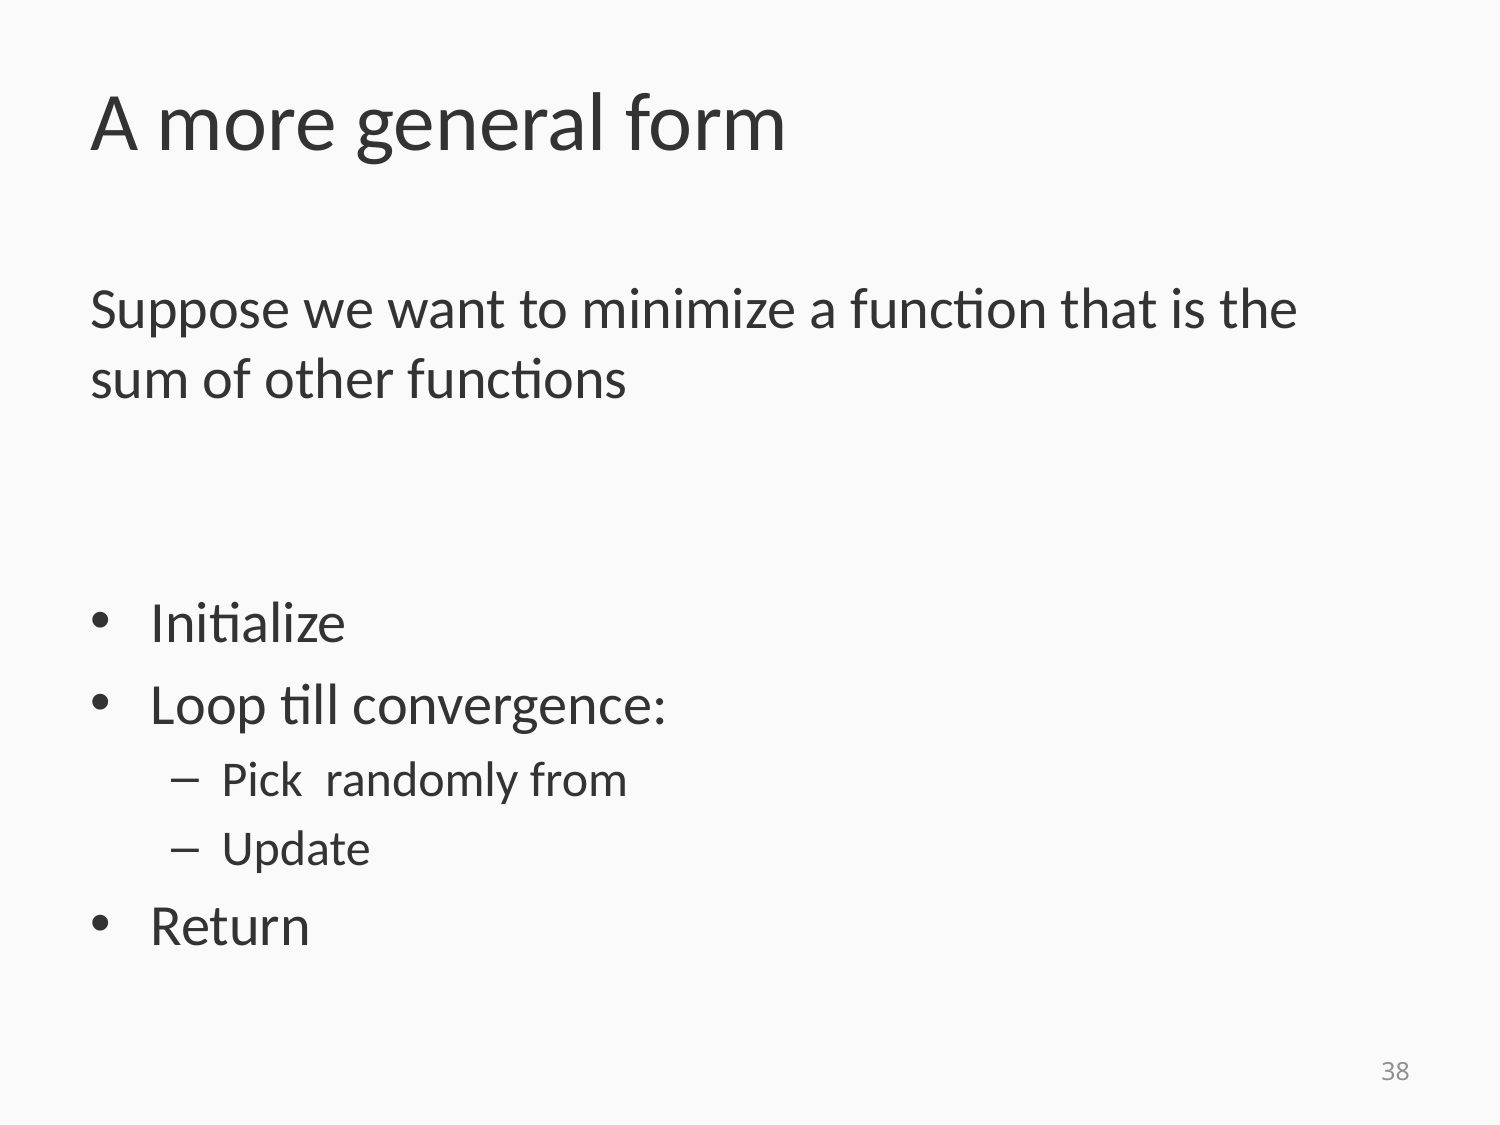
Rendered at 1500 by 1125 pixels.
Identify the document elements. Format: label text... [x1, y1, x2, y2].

title A more general form [75, 23, 1425, 211]
slide_number 38 [1074, 1042, 1425, 1103]
